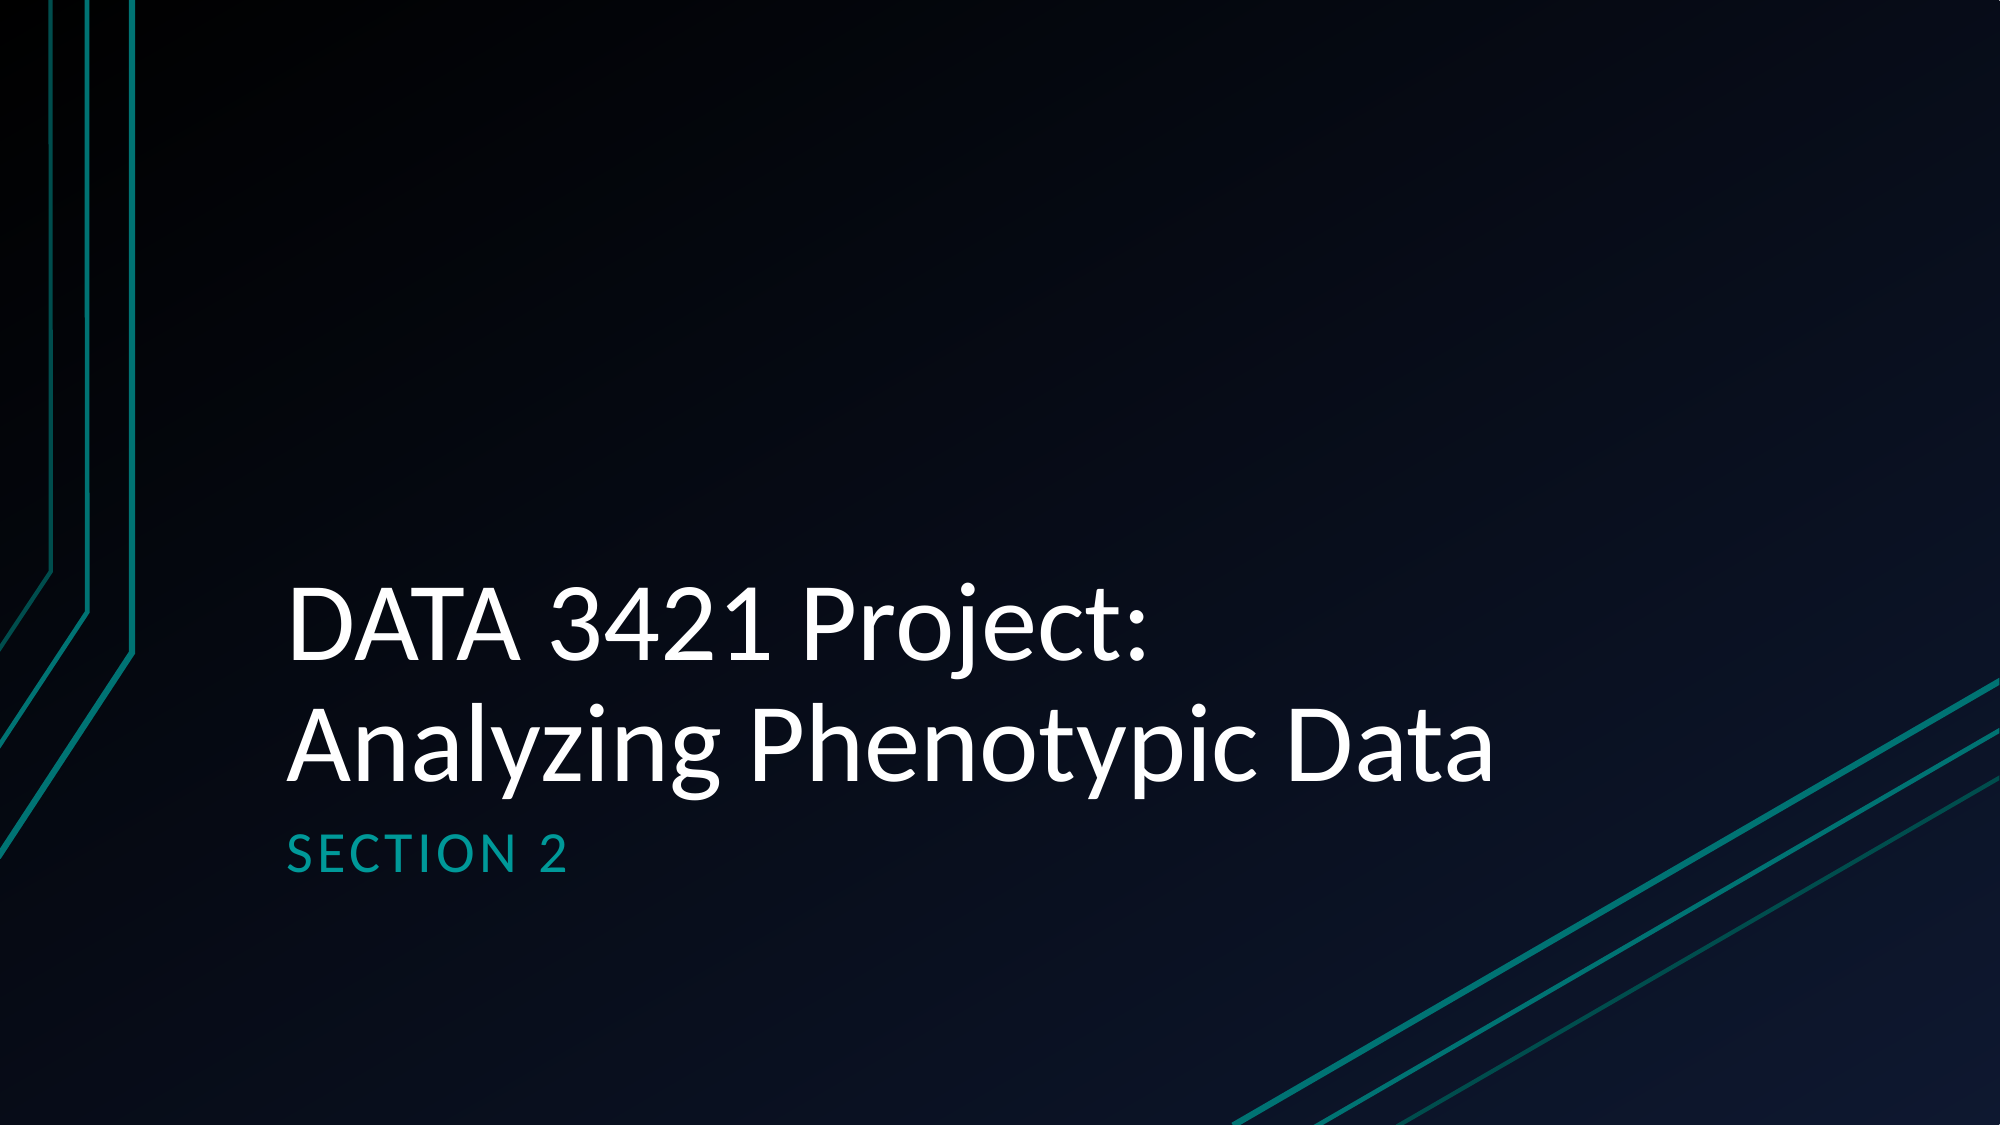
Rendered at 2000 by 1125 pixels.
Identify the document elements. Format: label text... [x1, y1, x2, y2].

list Section 2 [266, 812, 1427, 1013]
title DATA 3421 Project: Analyzing Phenotypic Data [266, 362, 1733, 816]
